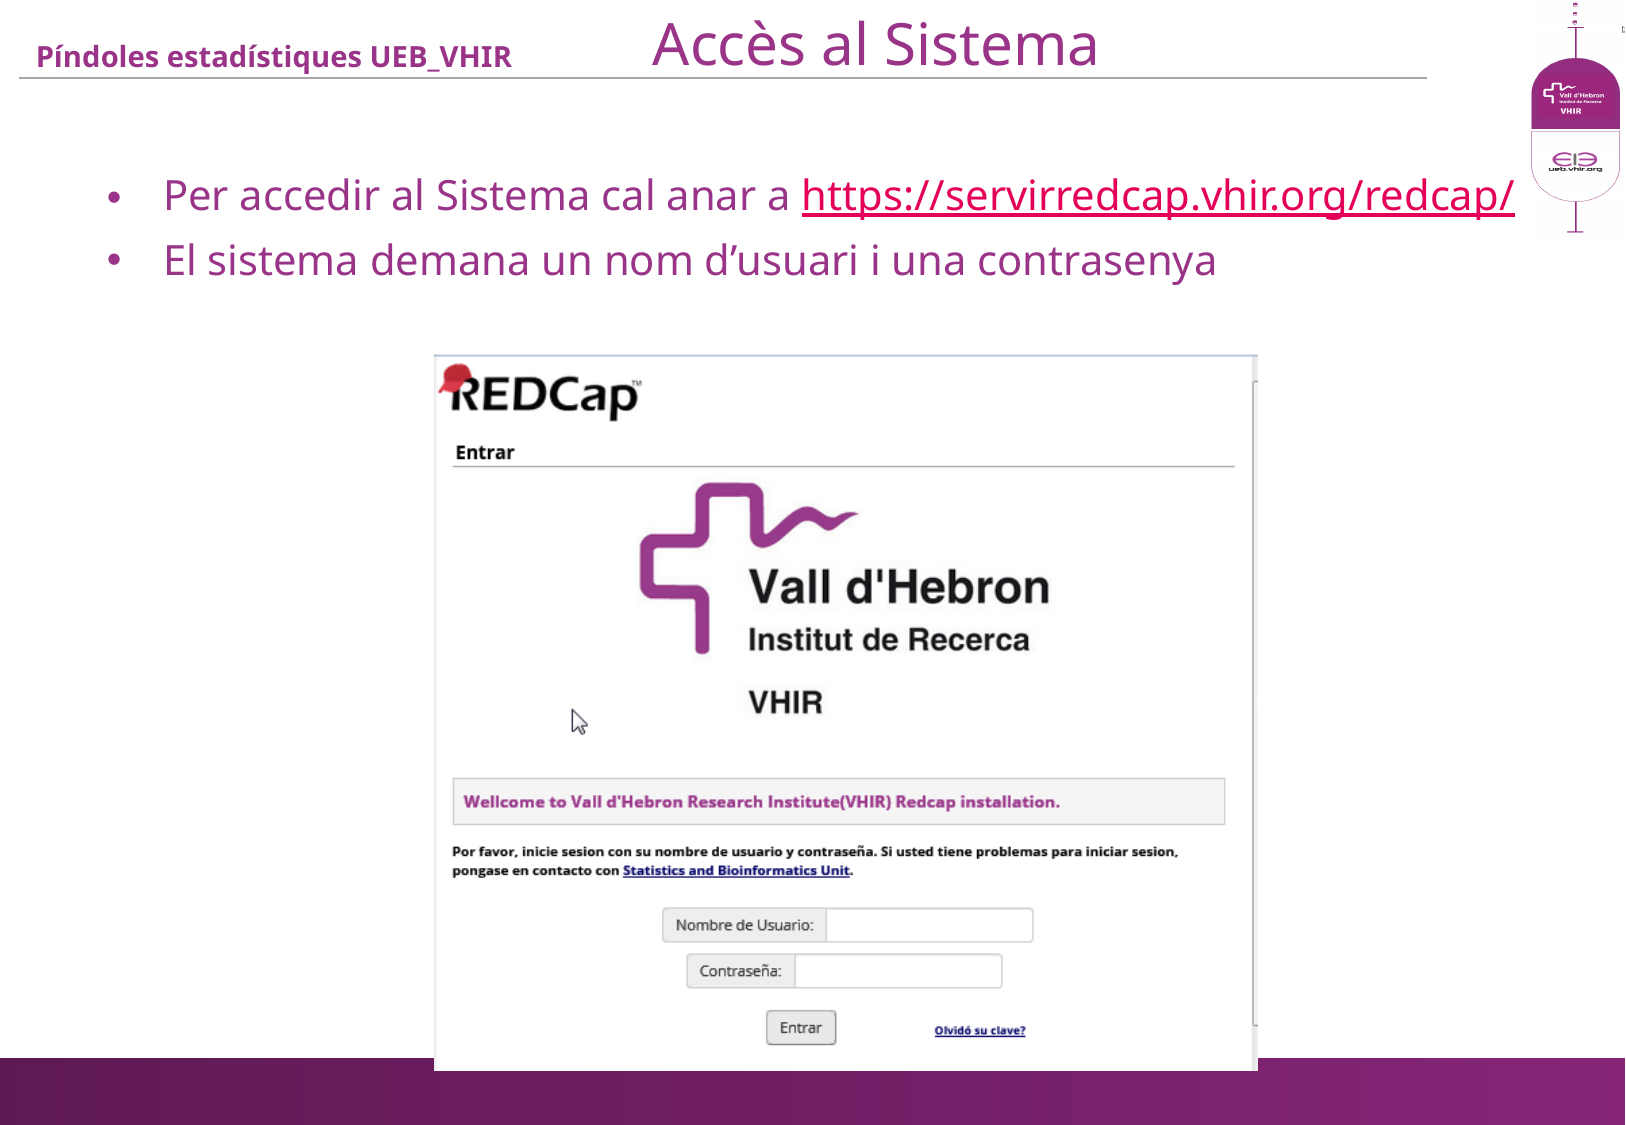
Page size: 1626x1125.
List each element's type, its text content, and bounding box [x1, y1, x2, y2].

list Per accedir al Sistema cal anar a https://servirredcap.vhir.org/redcap/ El sistema demana un nom d’usuari i una contrasenya [91, 160, 1555, 904]
picture [1555, 0, 1625, 240]
picture [434, 353, 1259, 1071]
title Accès al Sistema [153, 0, 1616, 188]
